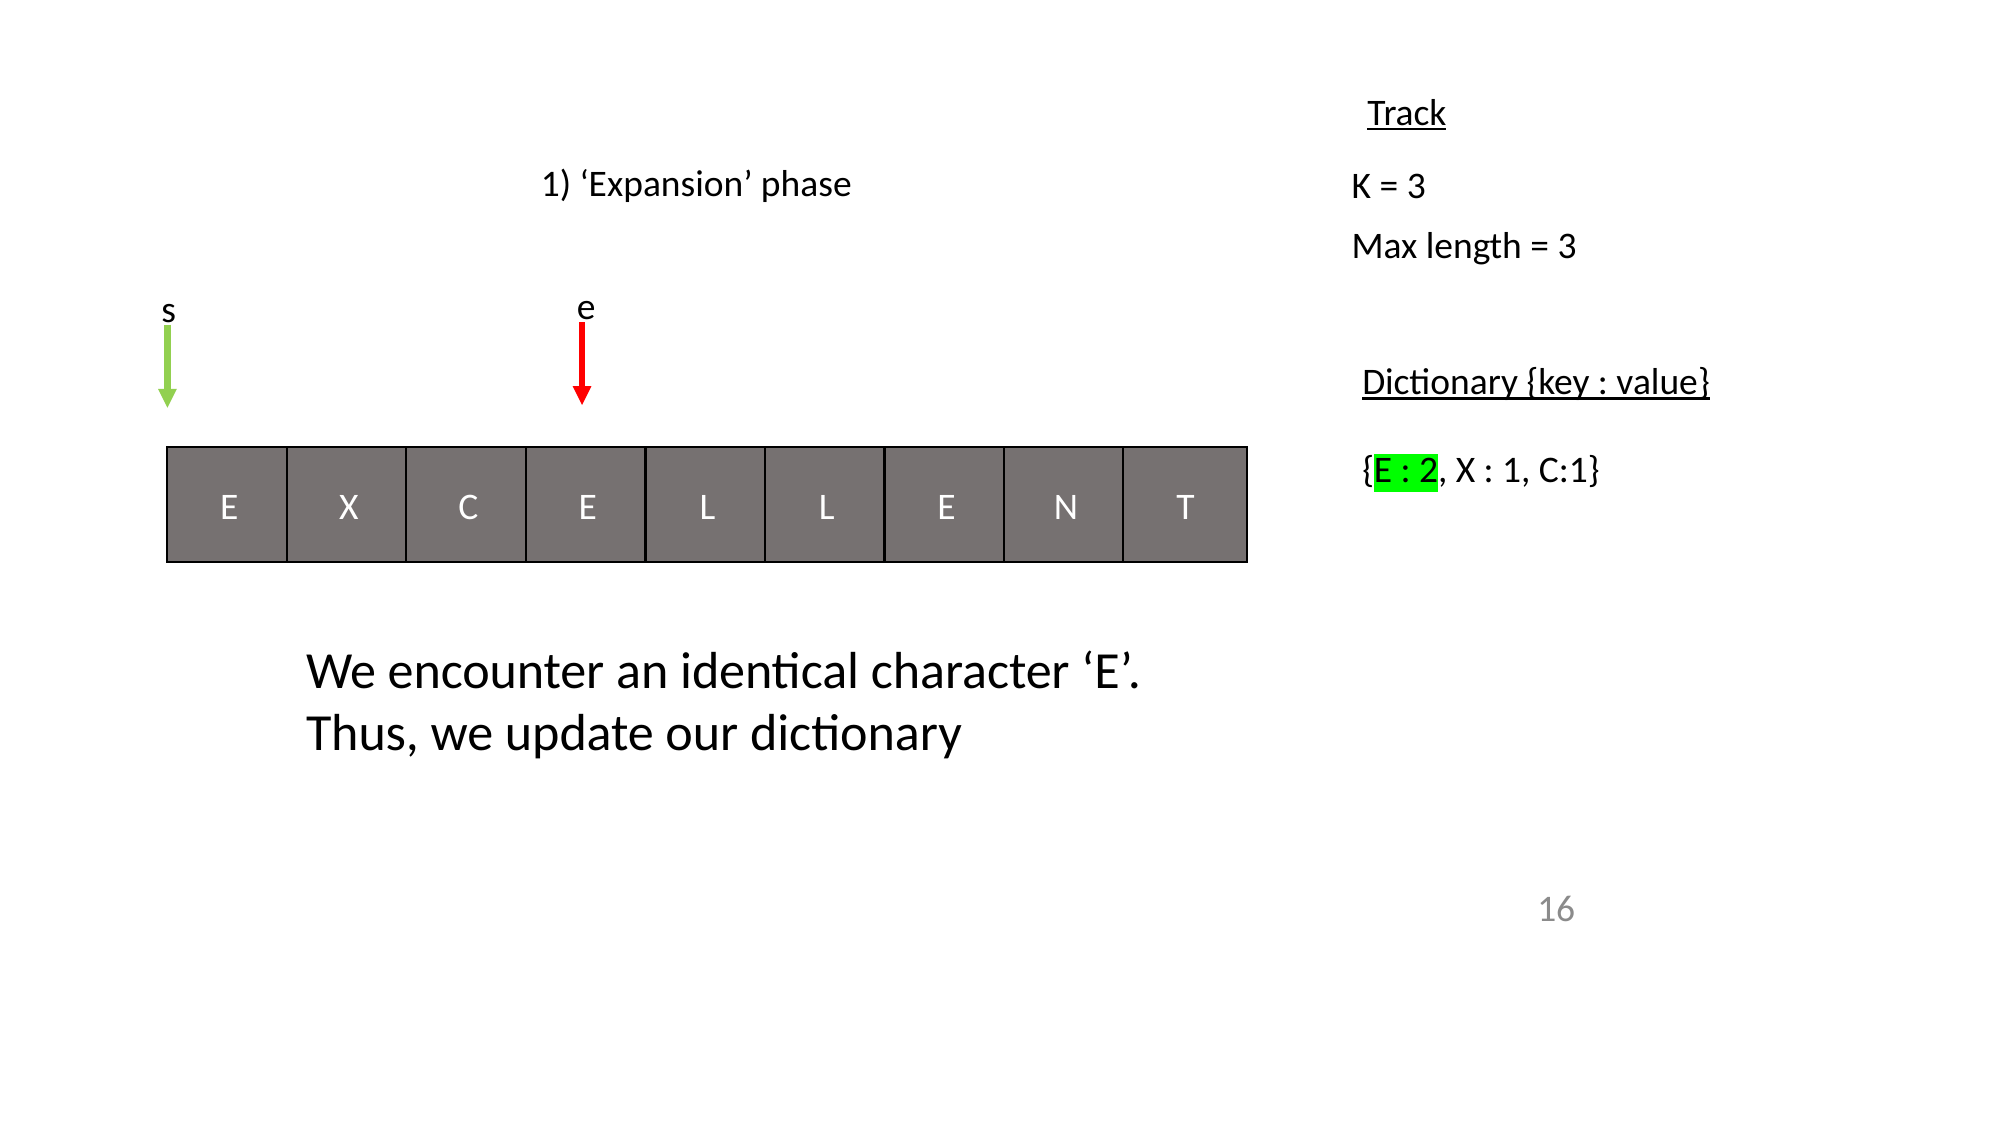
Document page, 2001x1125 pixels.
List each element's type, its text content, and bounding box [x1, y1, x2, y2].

text_box Max length = 3 [1336, 214, 1821, 274]
text_box e [562, 274, 593, 335]
slide_number 16 [1140, 876, 1591, 937]
text_box {E : 2, X : 1, C:1} [1347, 437, 1672, 498]
text_box C [405, 446, 525, 563]
text_box Track [1352, 80, 1710, 140]
text_box 1) ‘Expansion’ phase [526, 151, 1099, 212]
text_box T [1122, 446, 1248, 563]
text_box L [764, 446, 883, 563]
text_box E [883, 446, 1003, 563]
text_box K = 3 [1336, 153, 1598, 214]
text_box s [146, 277, 178, 338]
text_box We encounter an identical character ‘E’. Thus, we update our dictionary [291, 628, 1175, 769]
text_box N [1003, 446, 1122, 563]
text_box X [286, 446, 405, 563]
text_box E [525, 446, 644, 563]
text_box Dictionary {key : value} [1347, 349, 1798, 410]
text_box L [644, 446, 764, 563]
text_box E [166, 446, 286, 563]
